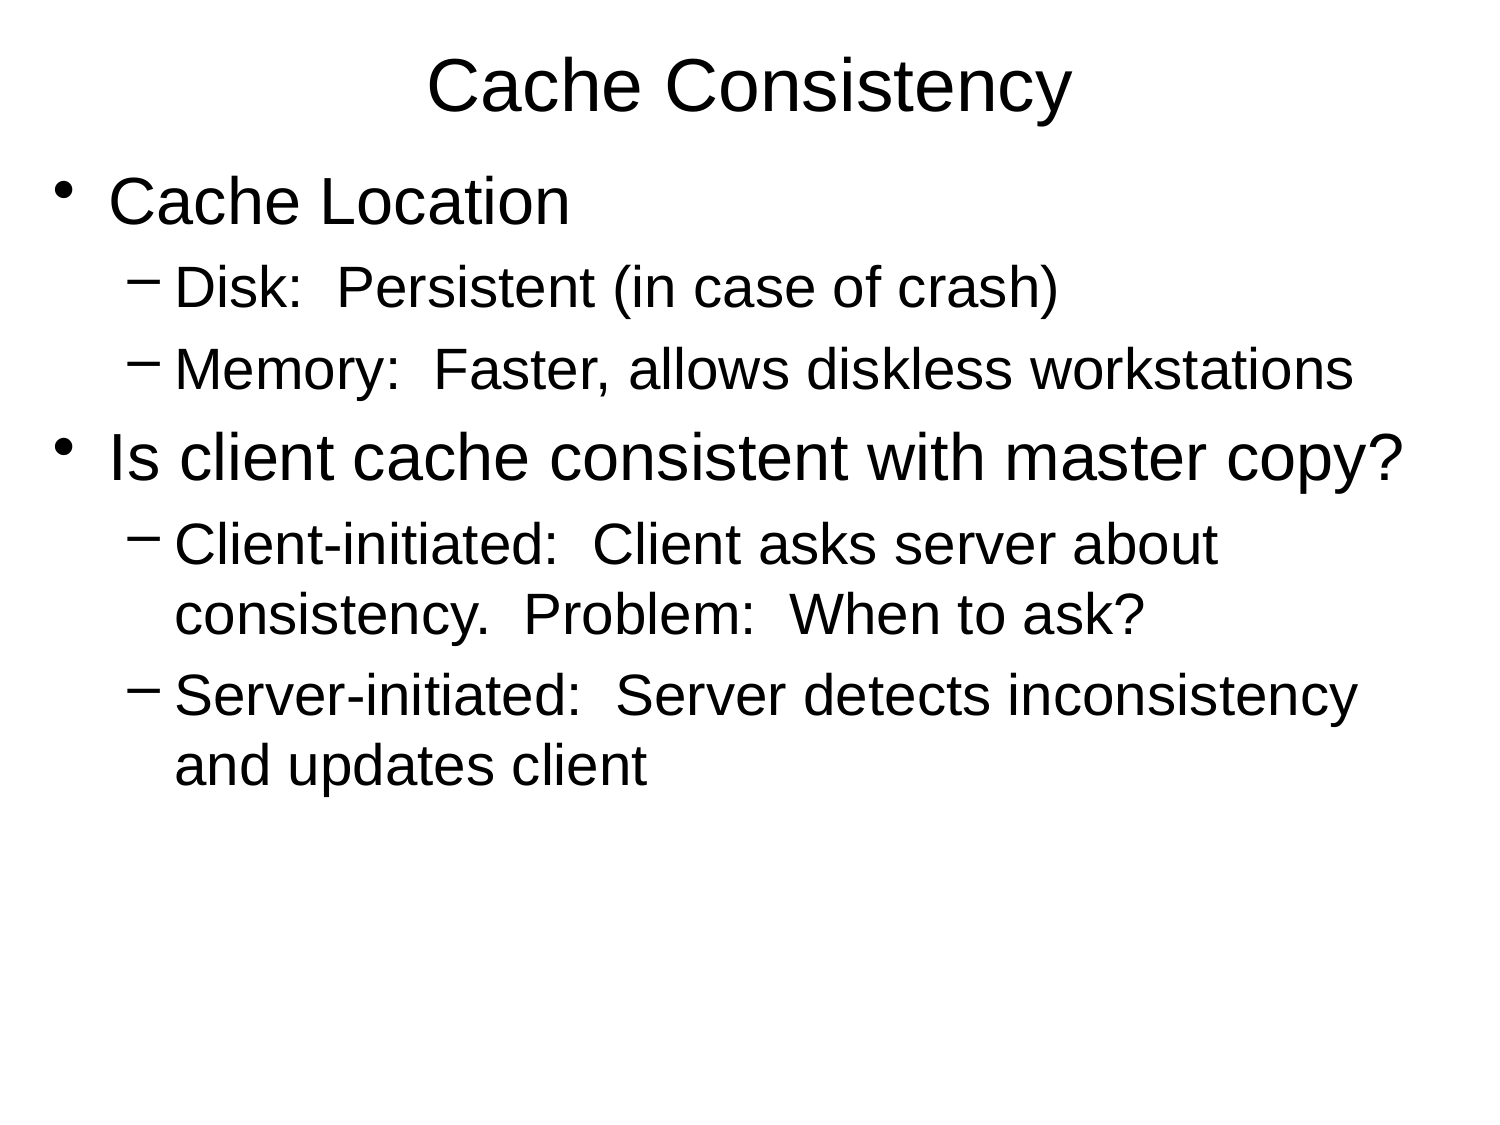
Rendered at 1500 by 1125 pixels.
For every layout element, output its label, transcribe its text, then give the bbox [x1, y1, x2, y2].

list Cache Location Disk: Persistent (in case of crash) Memory: Faster, allows diskless workstations Is client cache consistent with master copy? Client-initiated: Client asks server about consistency. Problem: When to ask? Server-initiated: Server detects inconsistency and updates client [37, 149, 1451, 1076]
title Cache Consistency [74, 24, 1426, 138]
